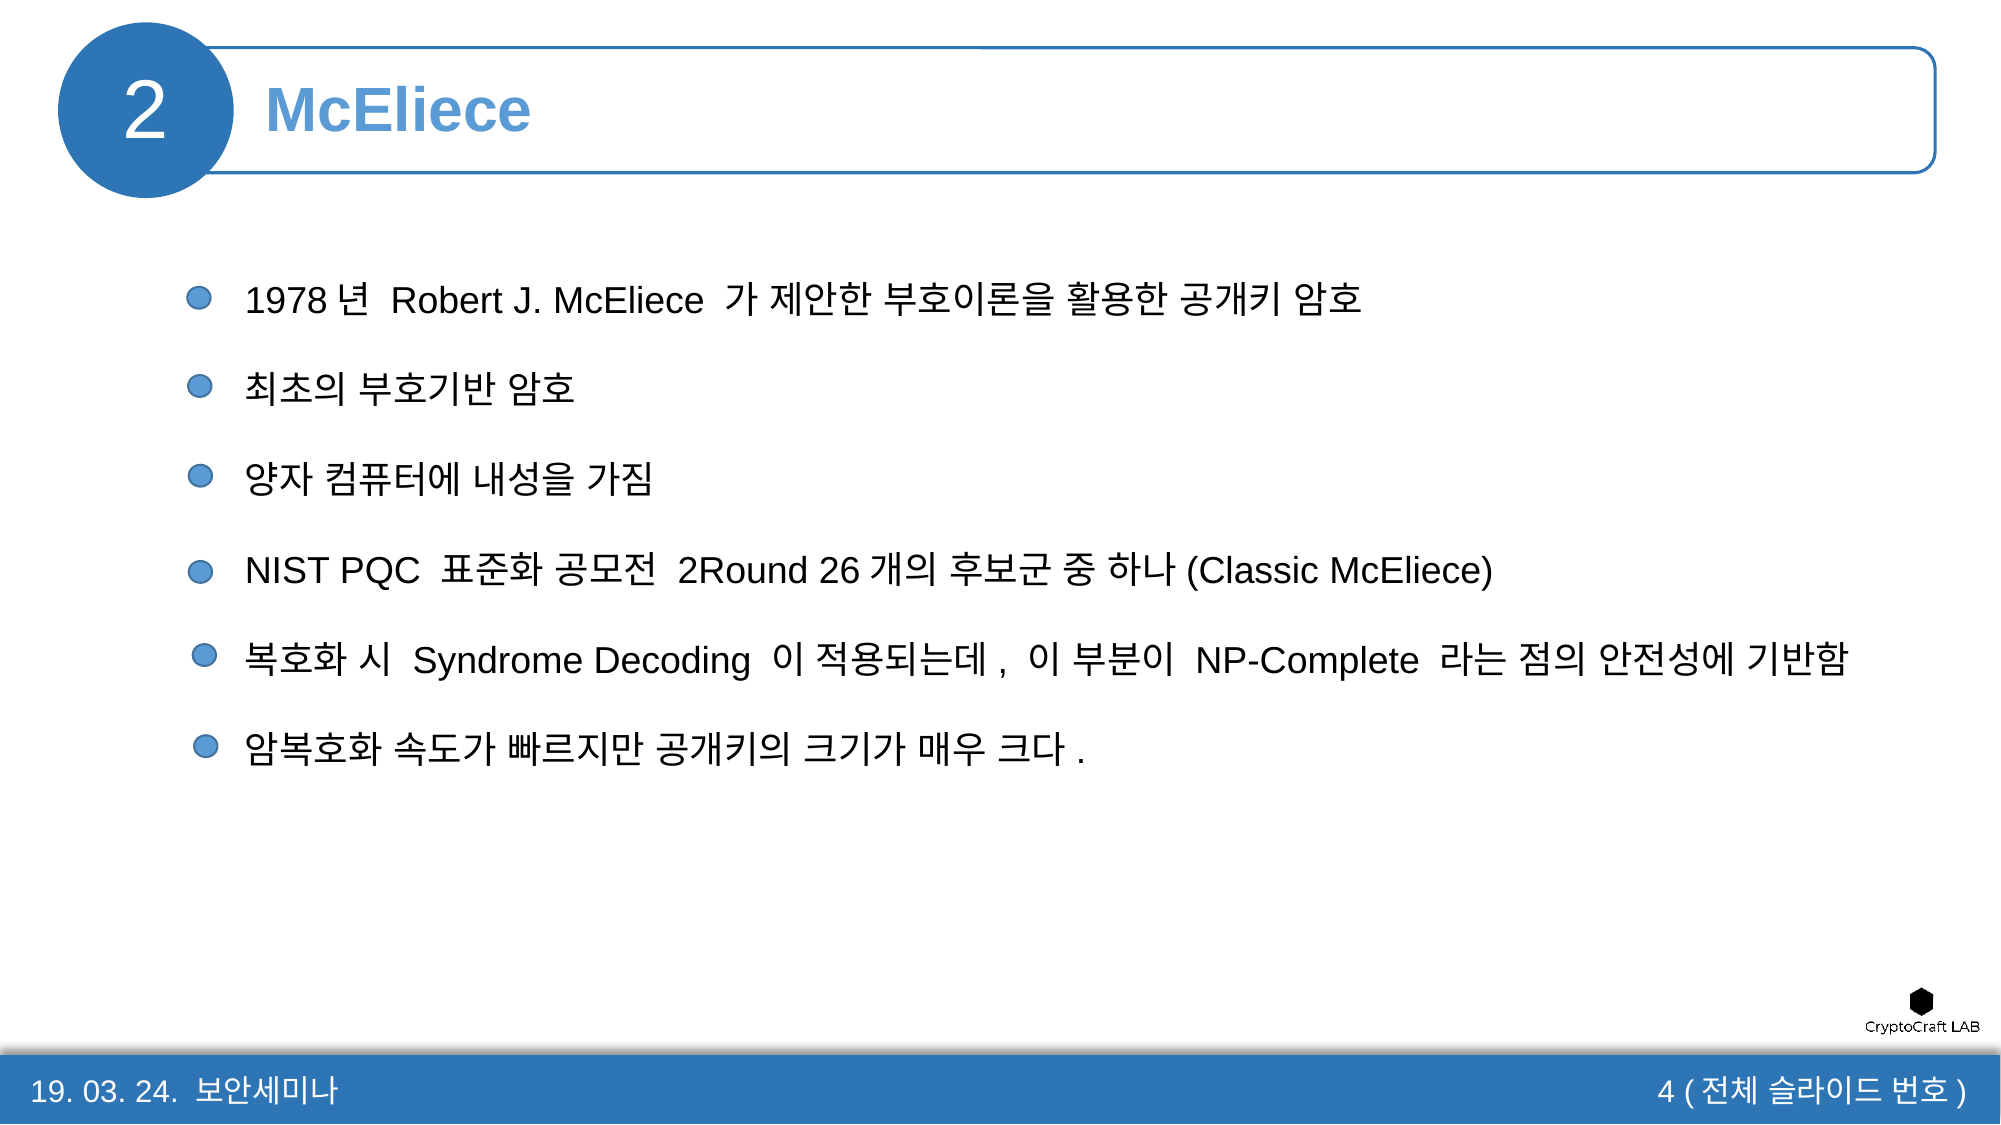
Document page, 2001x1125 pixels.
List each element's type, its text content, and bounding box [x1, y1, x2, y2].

text_box [191, 643, 218, 668]
text_box 1978년 Robert J. McEliece 가 제안한 부호이론을 활용한 공개키 암호 최초의 부호기반 암호 양자 컴퓨터에 내성을 가짐 NIST PQC 표준화 공모전 2Round 26개의 후보군 중 하나(Classic McEliece) 복호화 시 Syndrome Decoding 이 적용되는데, 이 부분이 NP-Complete 라는 점의 안전성에 기반함 암복호화 속도가 빠르지만 공개키의 크기가 매우 크다. [230, 268, 1919, 779]
picture [1856, 978, 1989, 1044]
text_box [187, 559, 214, 584]
text_box [187, 374, 213, 398]
text_box [186, 285, 212, 310]
text_box [187, 463, 214, 488]
list 2 [101, 66, 191, 156]
title McEliece [250, 9, 1939, 213]
text_box [193, 734, 219, 759]
